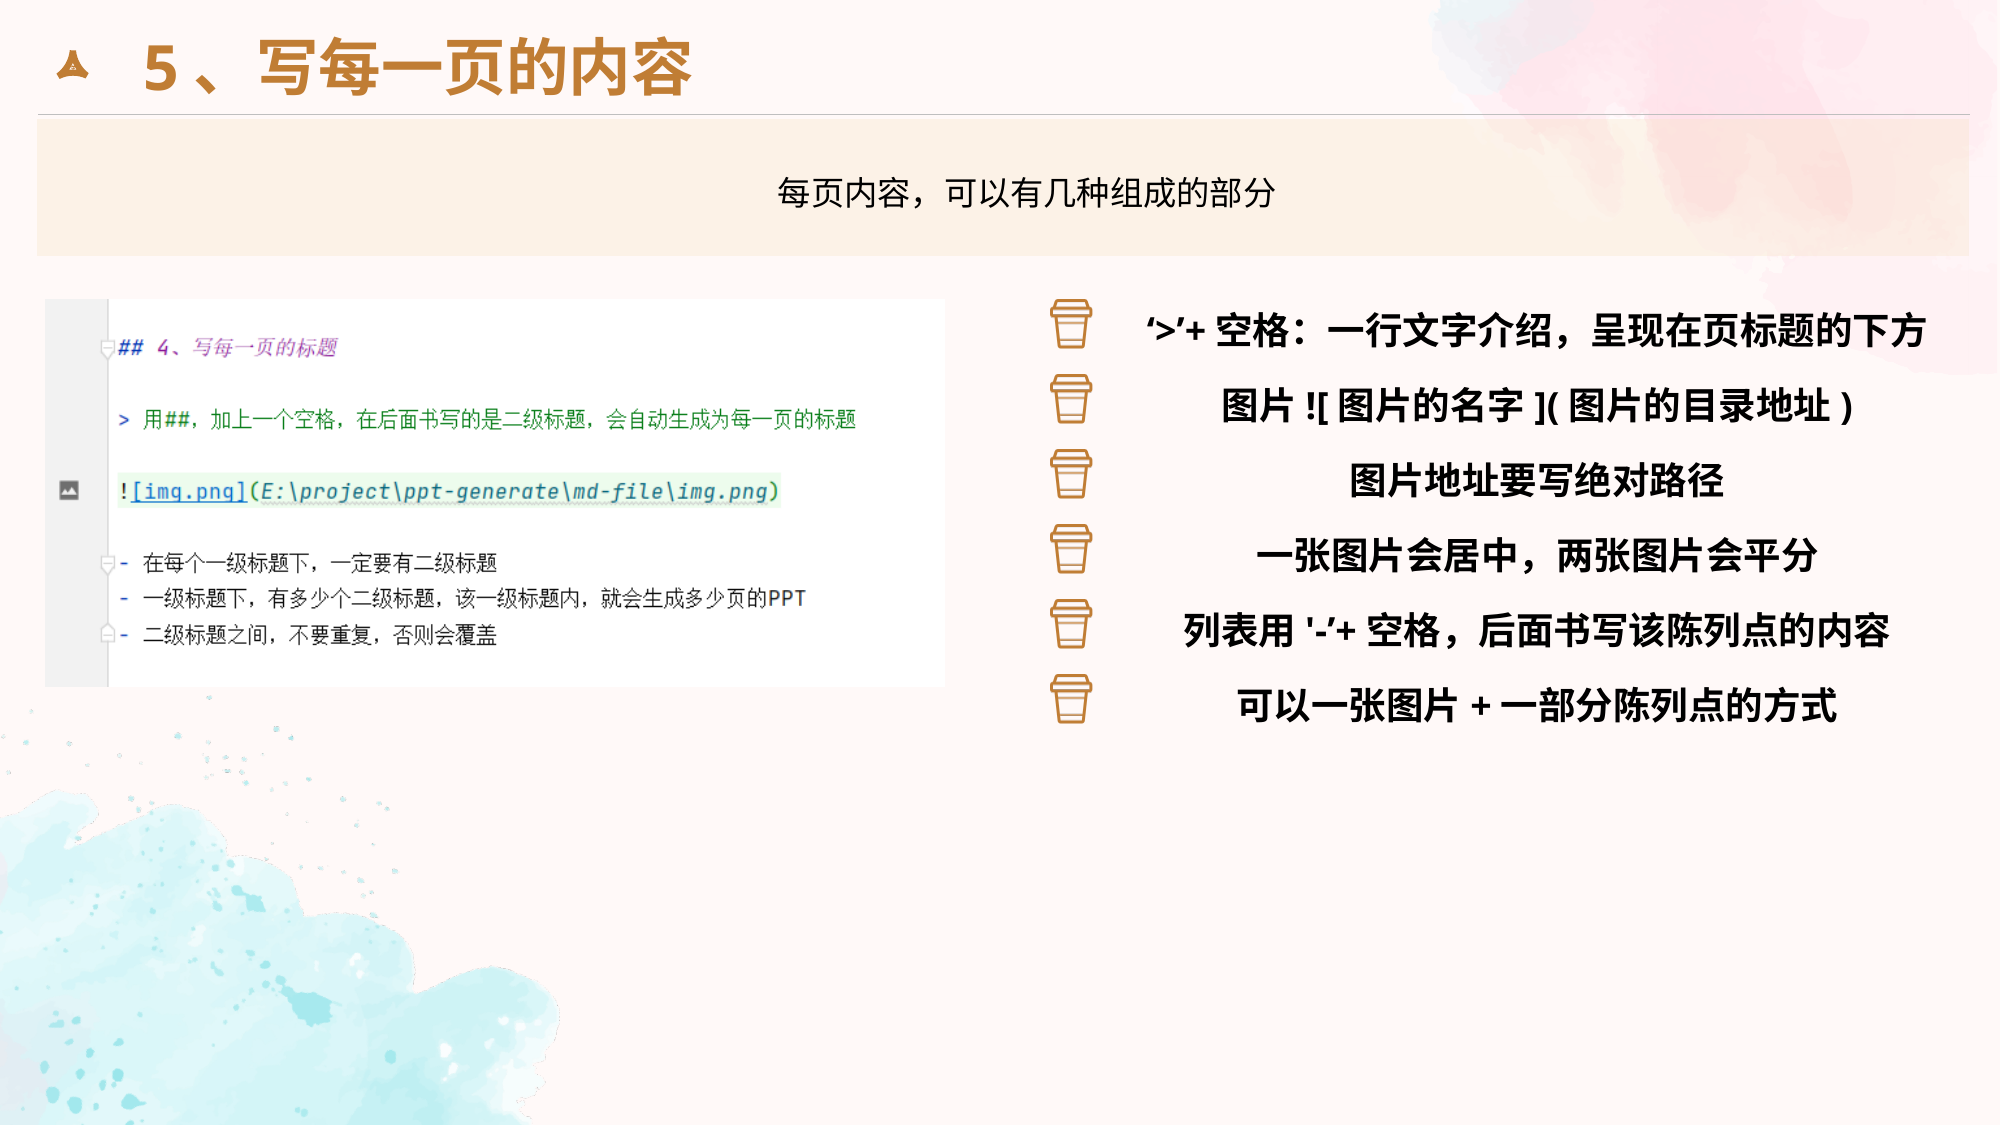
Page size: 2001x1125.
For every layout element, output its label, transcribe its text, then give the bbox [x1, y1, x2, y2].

picture [0, 299, 945, 1125]
text_box ‘>’+空格：一行文字介绍，呈现在页标题的下方 [1132, 299, 1943, 360]
picture [1049, 374, 1093, 424]
text_box 图片![图片的名字](图片的目录地址) [1206, 374, 1868, 435]
picture [37, 0, 1998, 377]
picture [1049, 299, 1093, 349]
text_box 图片地址要写绝对路径 [1335, 449, 1740, 510]
text_box 列表用'-’+空格，后面书写该陈列点的内容 [1168, 599, 1906, 660]
text_box 可以一张图片+一部分陈列点的方式 [1221, 674, 1854, 735]
text_box 一张图片会居中，两张图片会平分 [1241, 524, 1834, 585]
picture [1049, 599, 1093, 649]
picture [1049, 524, 1093, 574]
picture [1049, 674, 1093, 724]
picture [1049, 449, 1093, 499]
title 5、写每一页的内容 [128, 0, 1819, 119]
